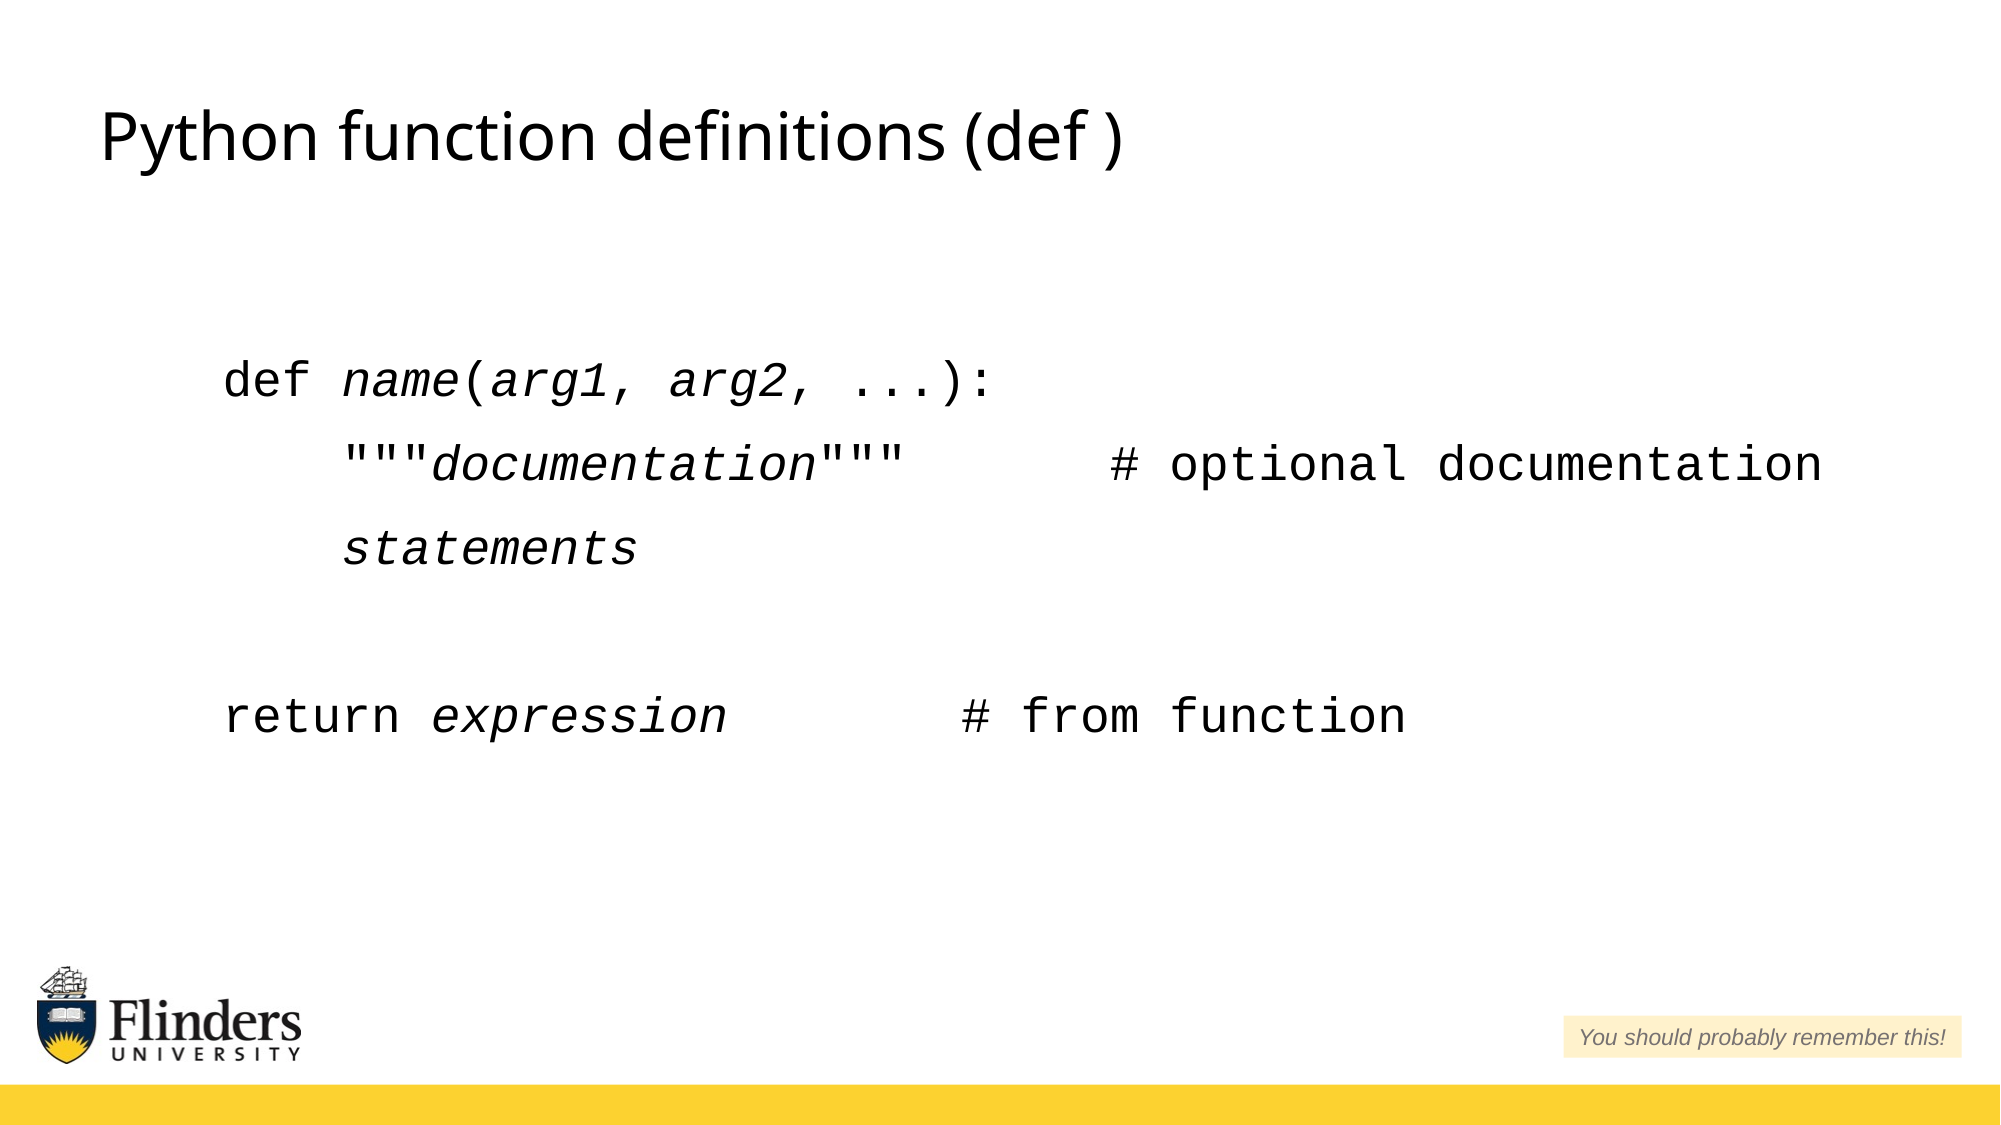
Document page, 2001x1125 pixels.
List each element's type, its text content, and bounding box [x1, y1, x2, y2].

text_box You should probably remember this! [1563, 1015, 1962, 1058]
picture [37, 966, 301, 1064]
title Python function definitions (def ) [99, 44, 1900, 233]
text_box def name(arg1, arg2, ...): """documentation""" # optional documentation statements return expression # from function [207, 339, 1853, 808]
